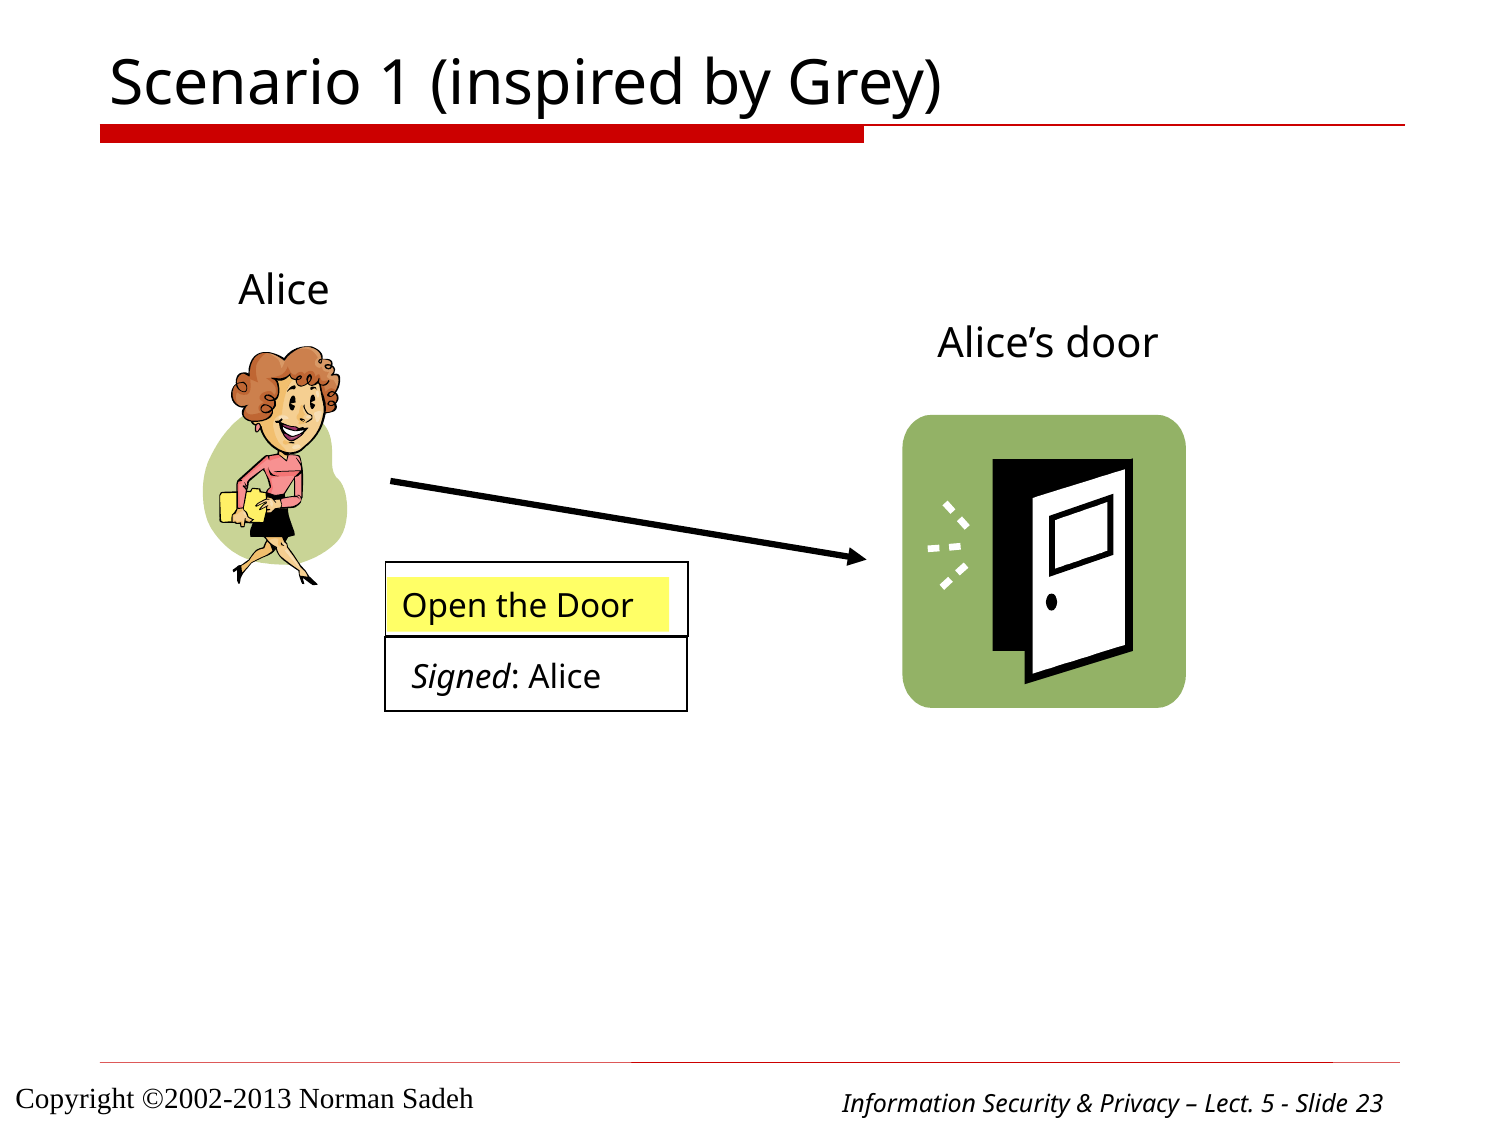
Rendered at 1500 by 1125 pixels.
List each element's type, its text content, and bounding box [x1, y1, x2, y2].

text_box Alice’s door [922, 308, 1174, 373]
picture [200, 342, 351, 589]
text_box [384, 561, 689, 712]
text_box [390, 480, 867, 564]
text_box Alice [223, 255, 346, 321]
title Scenario 1 (inspired by Grey) [93, 24, 1407, 126]
picture [902, 414, 1187, 709]
